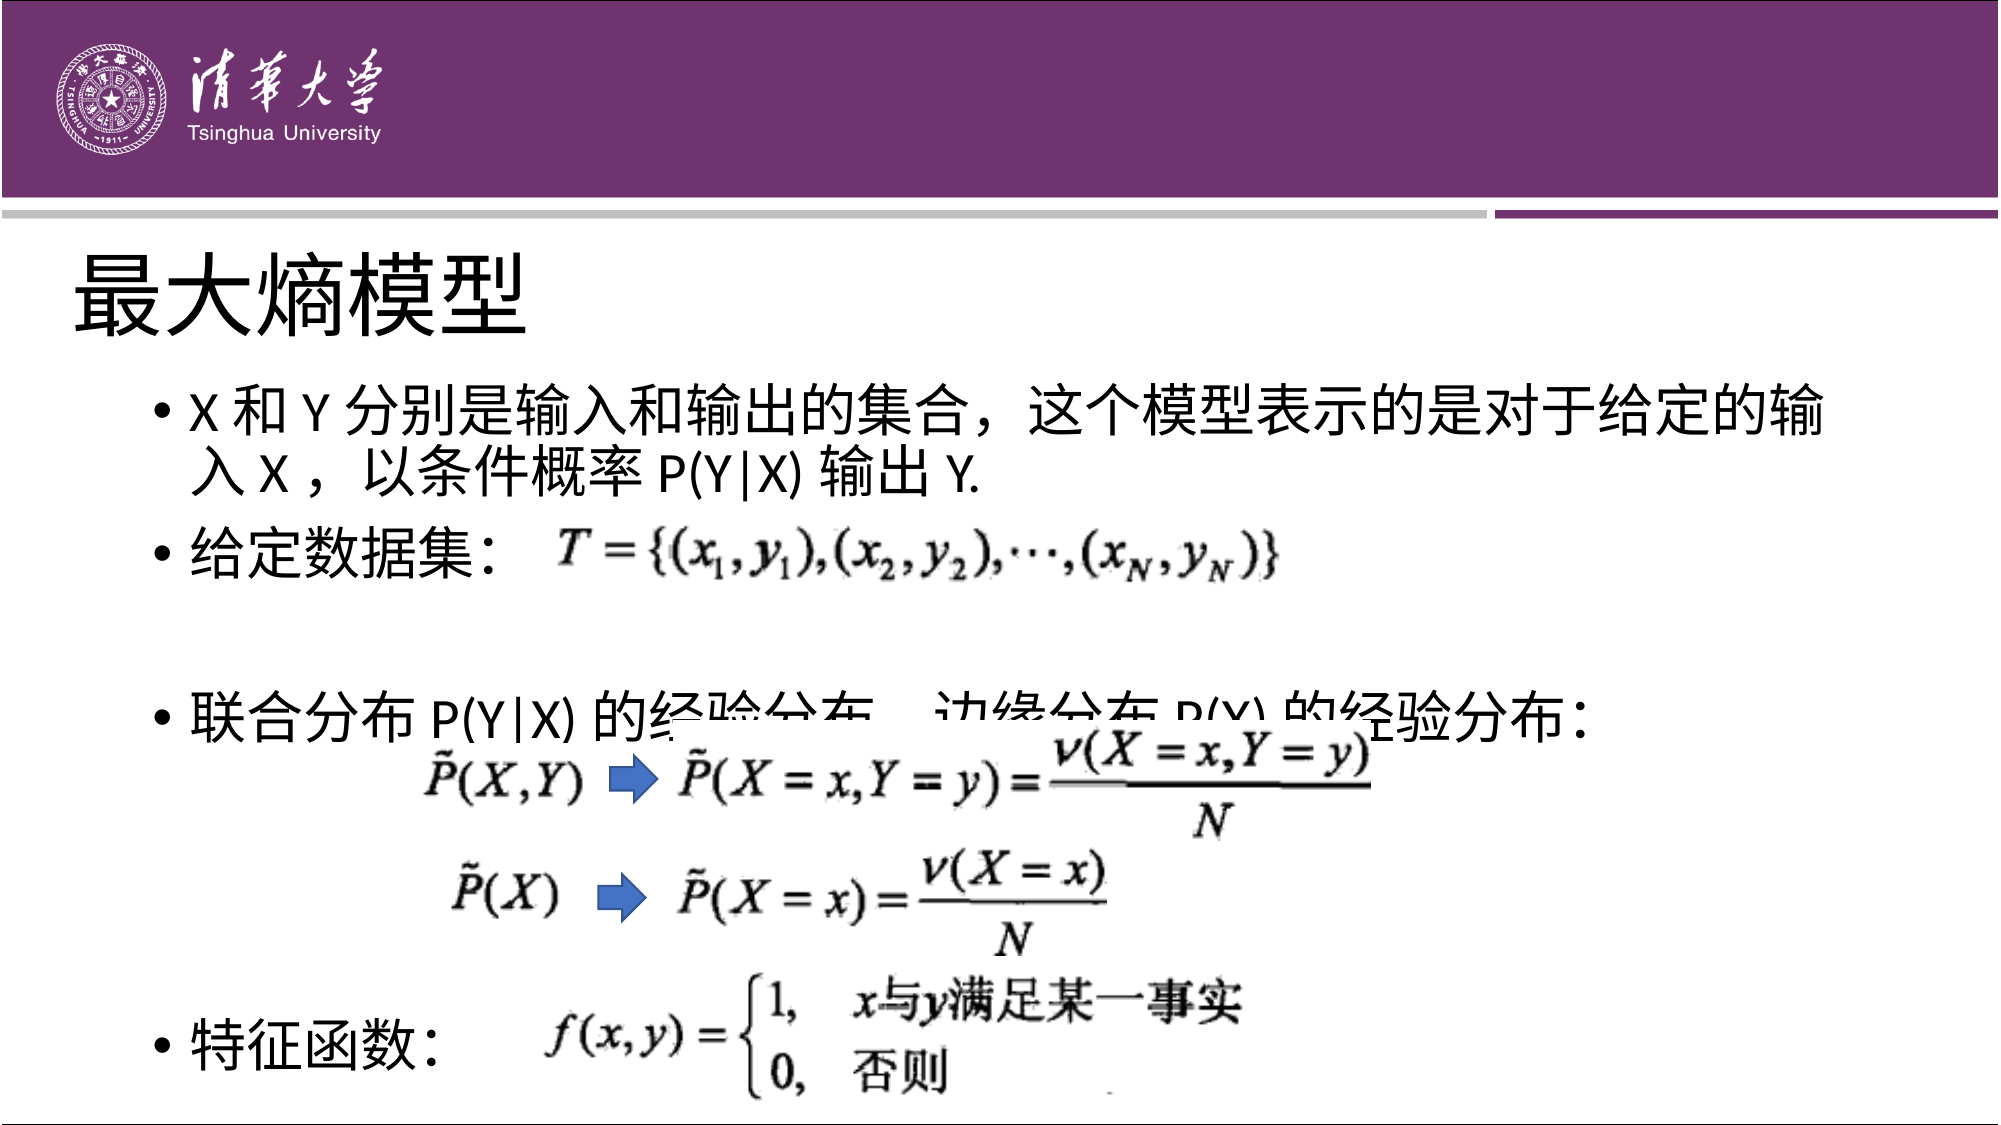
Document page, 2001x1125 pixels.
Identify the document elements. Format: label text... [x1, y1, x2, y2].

text_box [597, 871, 648, 924]
text_box [609, 753, 659, 805]
text_box 最大熵模型 [56, 190, 1782, 409]
list X和Y分别是输入和输出的集合，这个模型表示的是对于给定的输入X，以条件概率P(Y|X)输出Y. 给定数据集： 联合分布P(Y|X)的经验分布，边缘分布P(X)的经验分布： 特征函数： [137, 374, 1863, 1089]
picture [2, 0, 1998, 1125]
